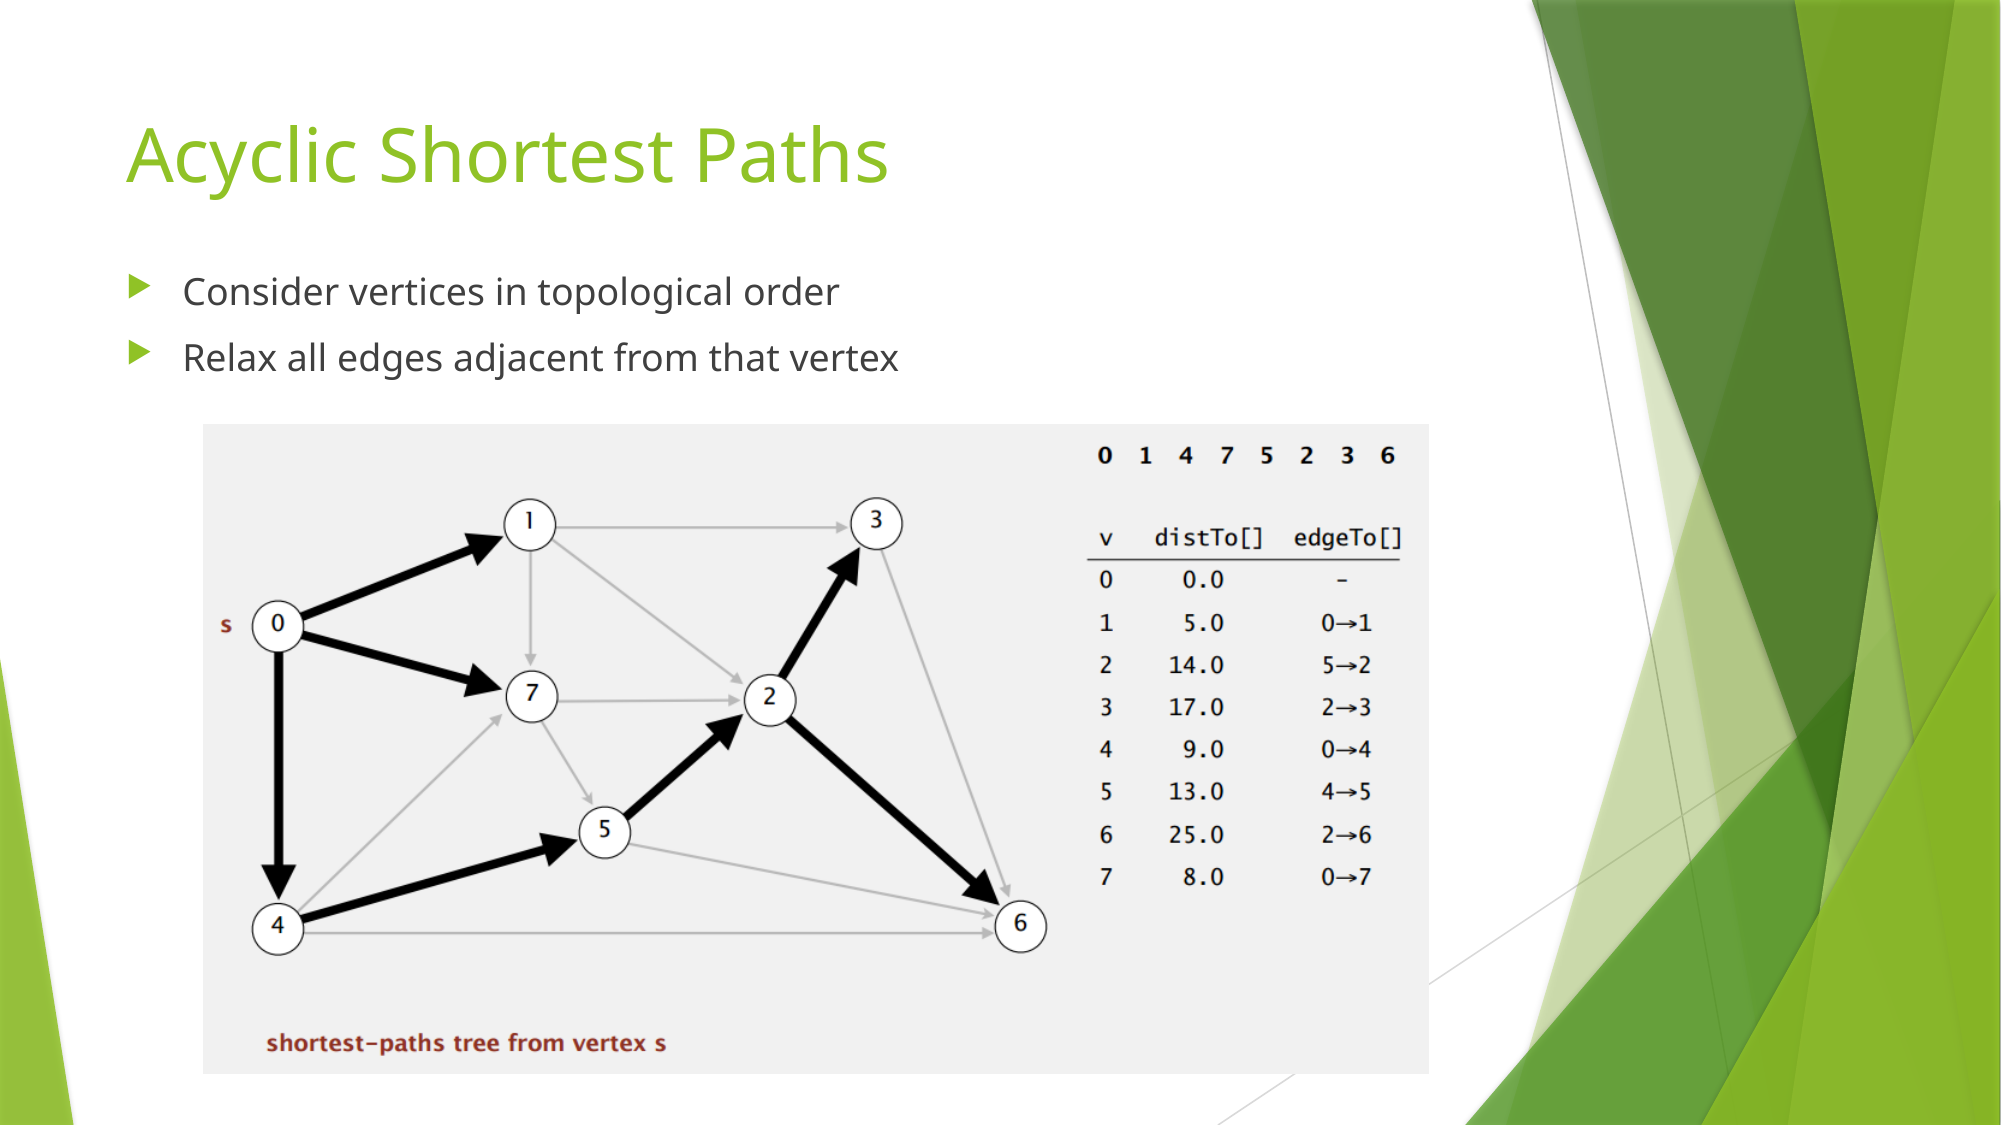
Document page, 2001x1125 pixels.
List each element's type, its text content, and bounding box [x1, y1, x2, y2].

list Consider vertices in topological order Relax all edges adjacent from that vertex [111, 260, 1522, 992]
picture [202, 424, 1430, 1075]
title Acyclic Shortest Paths [111, 99, 1522, 260]
